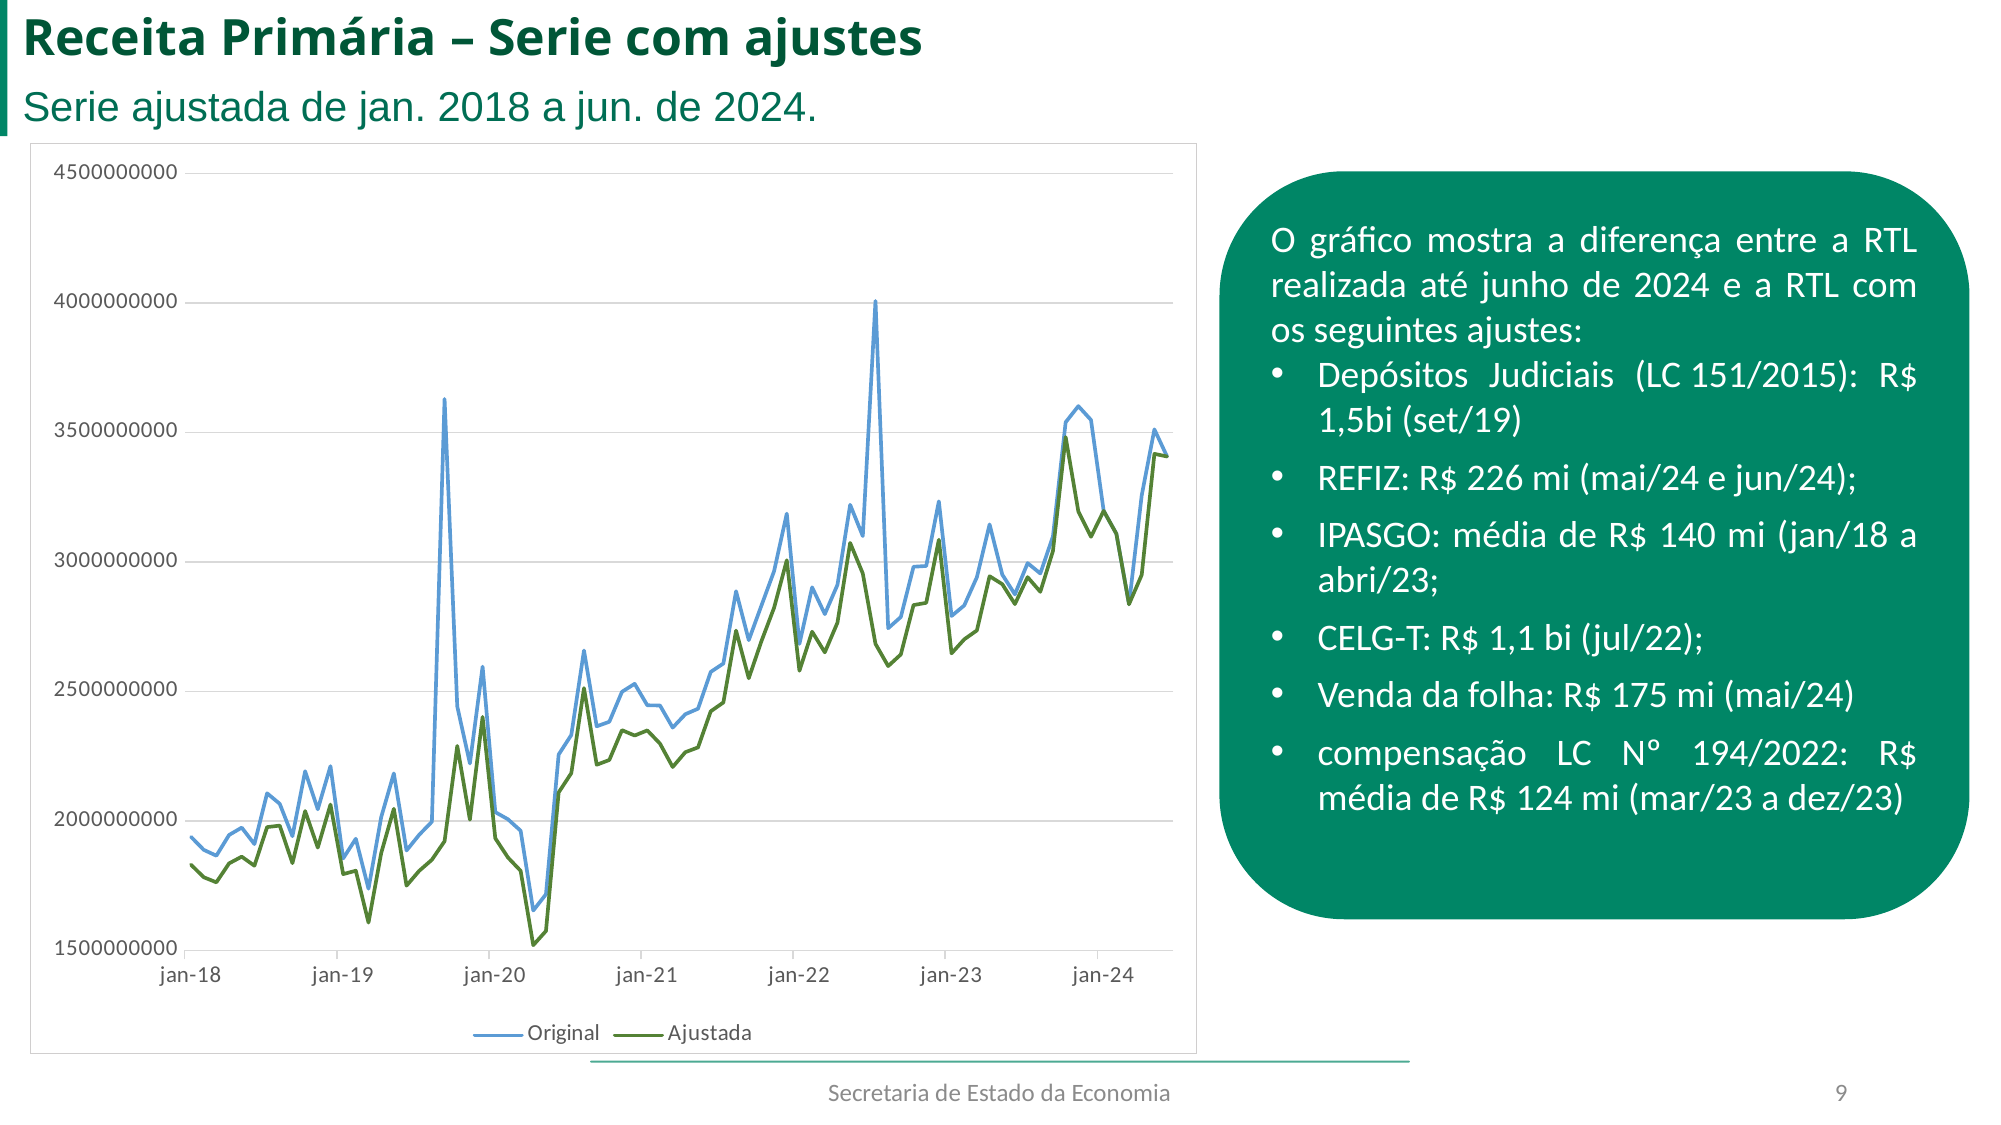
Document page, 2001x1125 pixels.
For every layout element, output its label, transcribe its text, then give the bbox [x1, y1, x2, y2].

chart [30, 143, 1197, 1054]
text_box O gráfico mostra a diferença entre a RTL realizada até junho de 2024 e a RTL com os seguintes ajustes: Depósitos Judiciais (LC 151/2015): R$ 1,5bi (set/19) REFIZ: R$ 226 mi (mai/24 e jun/24); IPASGO: média de R$ 140 mi (jan/18 a abri/23; CELG-T: R$ 1,1 bi (jul/22); Venda da folha: R$ 175 mi (mai/24) compensação LC Nº 194/2022: R$ média de R$ 124 mi (mar/23 a dez/23) [1219, 171, 1970, 920]
slide_number 9 [1412, 1061, 1863, 1122]
footer Secretaria de Estado da Economia [662, 1061, 1338, 1122]
list Serie ajustada de jan. 2018 a jun. de 2024. [7, 71, 1785, 137]
title Receita Primária – Serie com ajustes [7, 0, 1785, 71]
